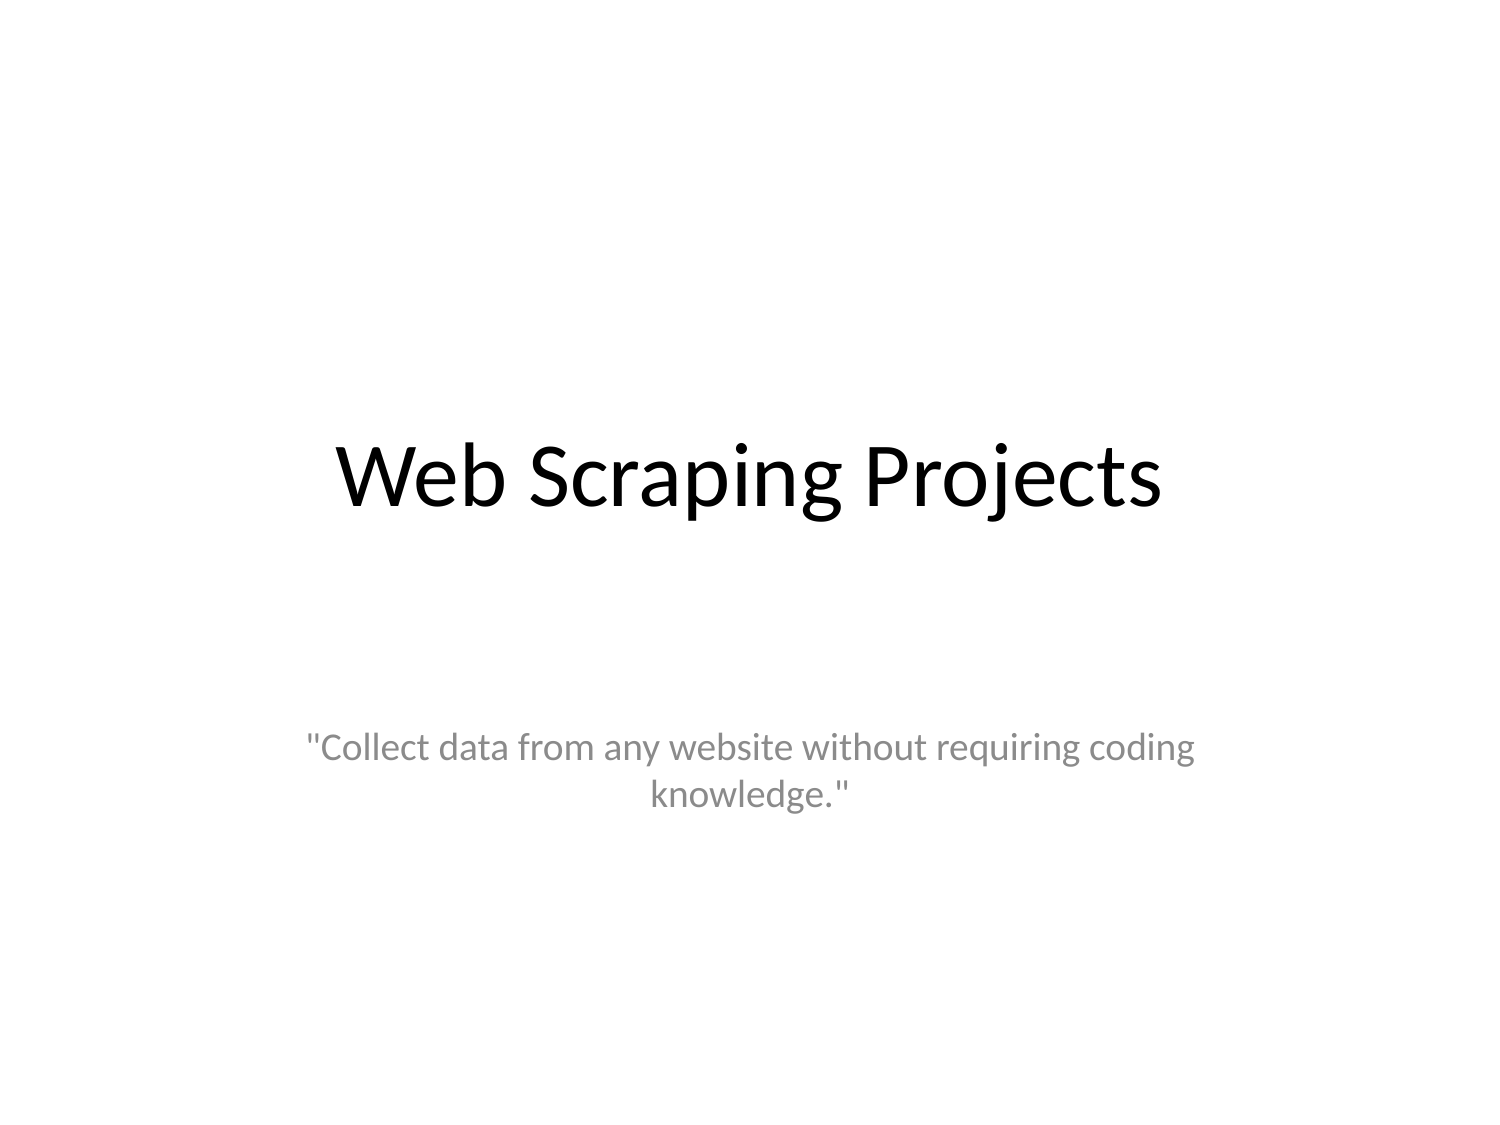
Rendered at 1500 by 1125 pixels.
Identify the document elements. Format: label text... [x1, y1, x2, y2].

title Web Scraping Projects [112, 349, 1388, 591]
subtitle "Collect data from any website without requiring coding knowledge." [225, 603, 1275, 825]
